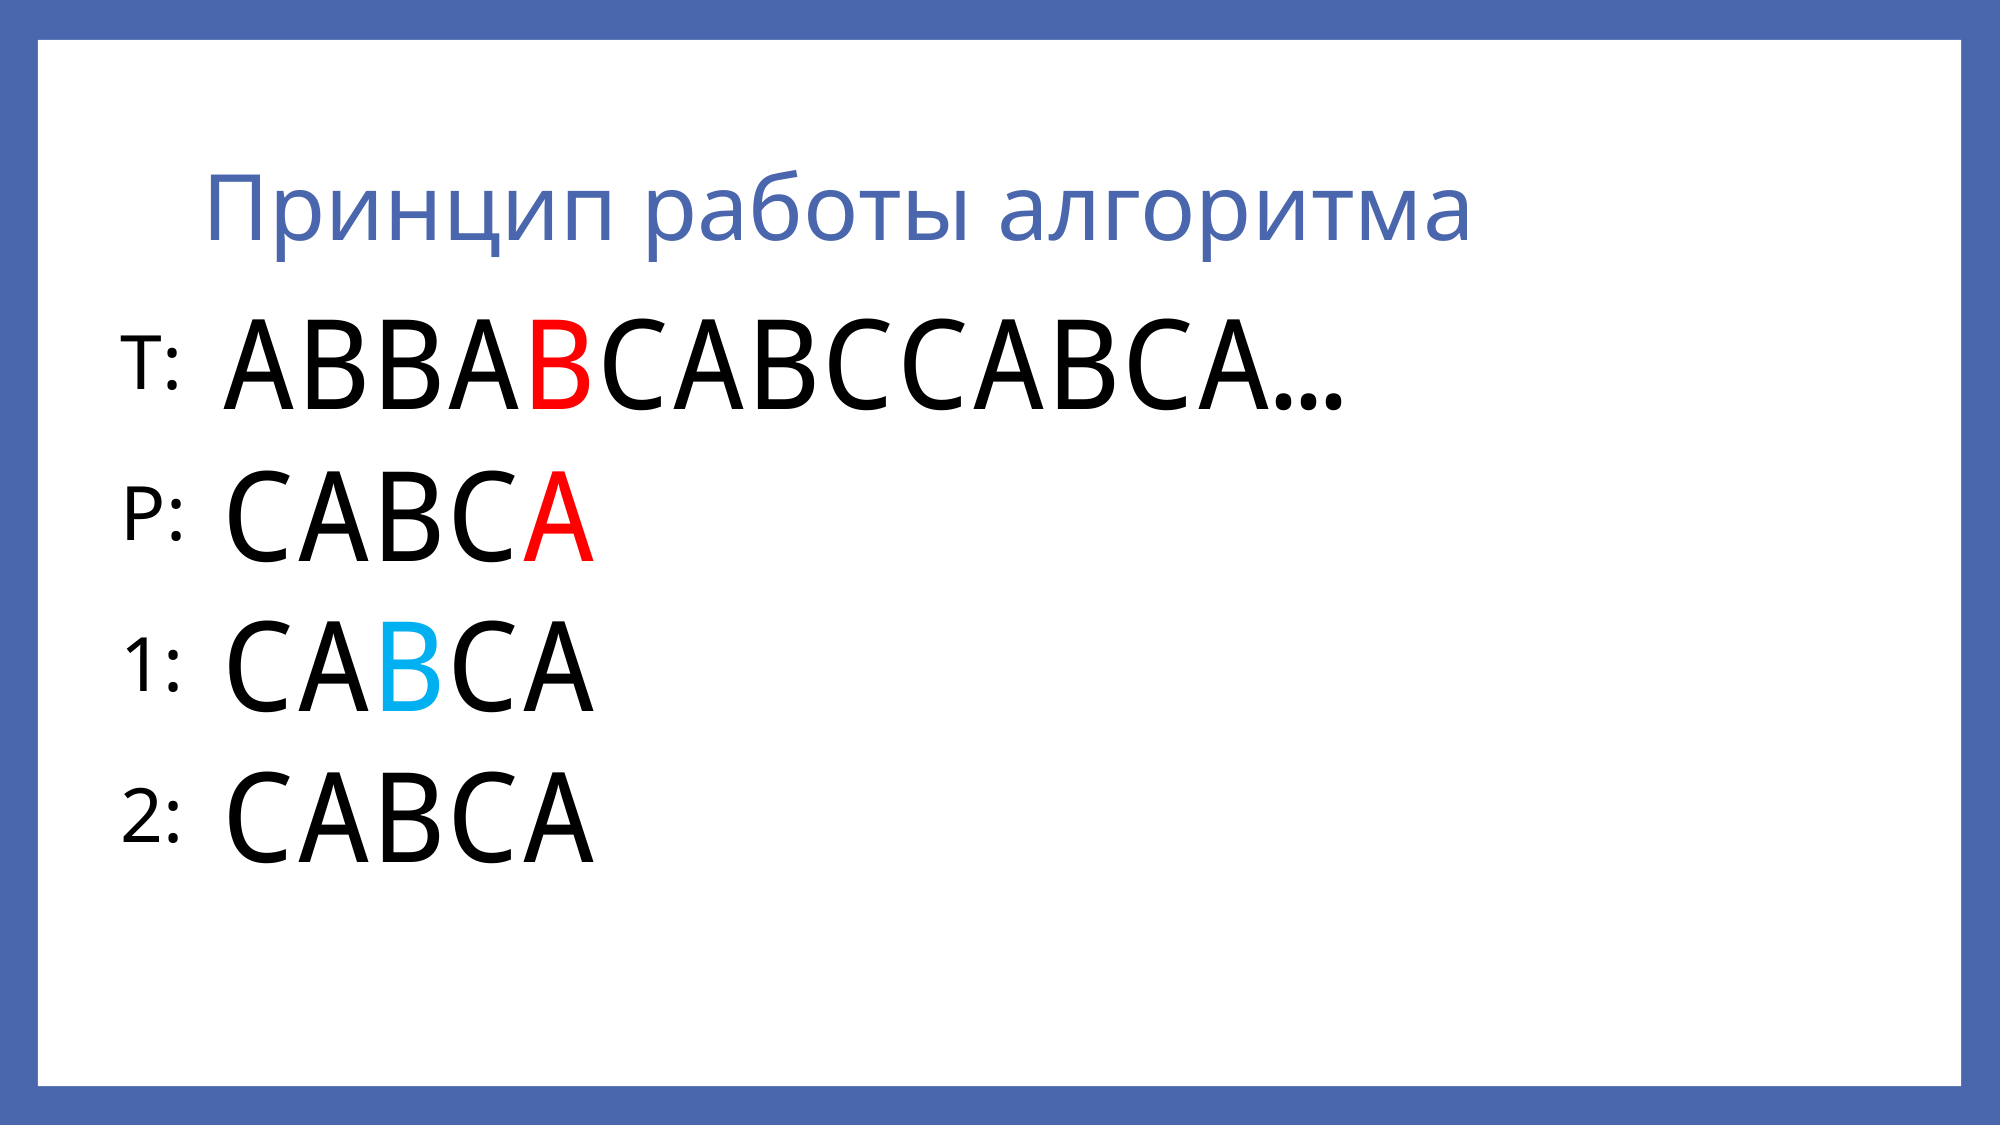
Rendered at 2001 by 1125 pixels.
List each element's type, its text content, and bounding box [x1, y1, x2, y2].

text_box 2: [105, 759, 206, 865]
text_box ABBABCABCCABCA… [206, 277, 2000, 442]
text_box P: [105, 458, 207, 564]
text_box CABCA [206, 578, 1048, 729]
title Принцип работы алгоритма [187, 99, 1808, 307]
text_box CABCA [206, 429, 1048, 578]
text_box T: [105, 307, 207, 413]
text_box CABCA [206, 729, 1048, 895]
text_box 1: [105, 609, 206, 714]
